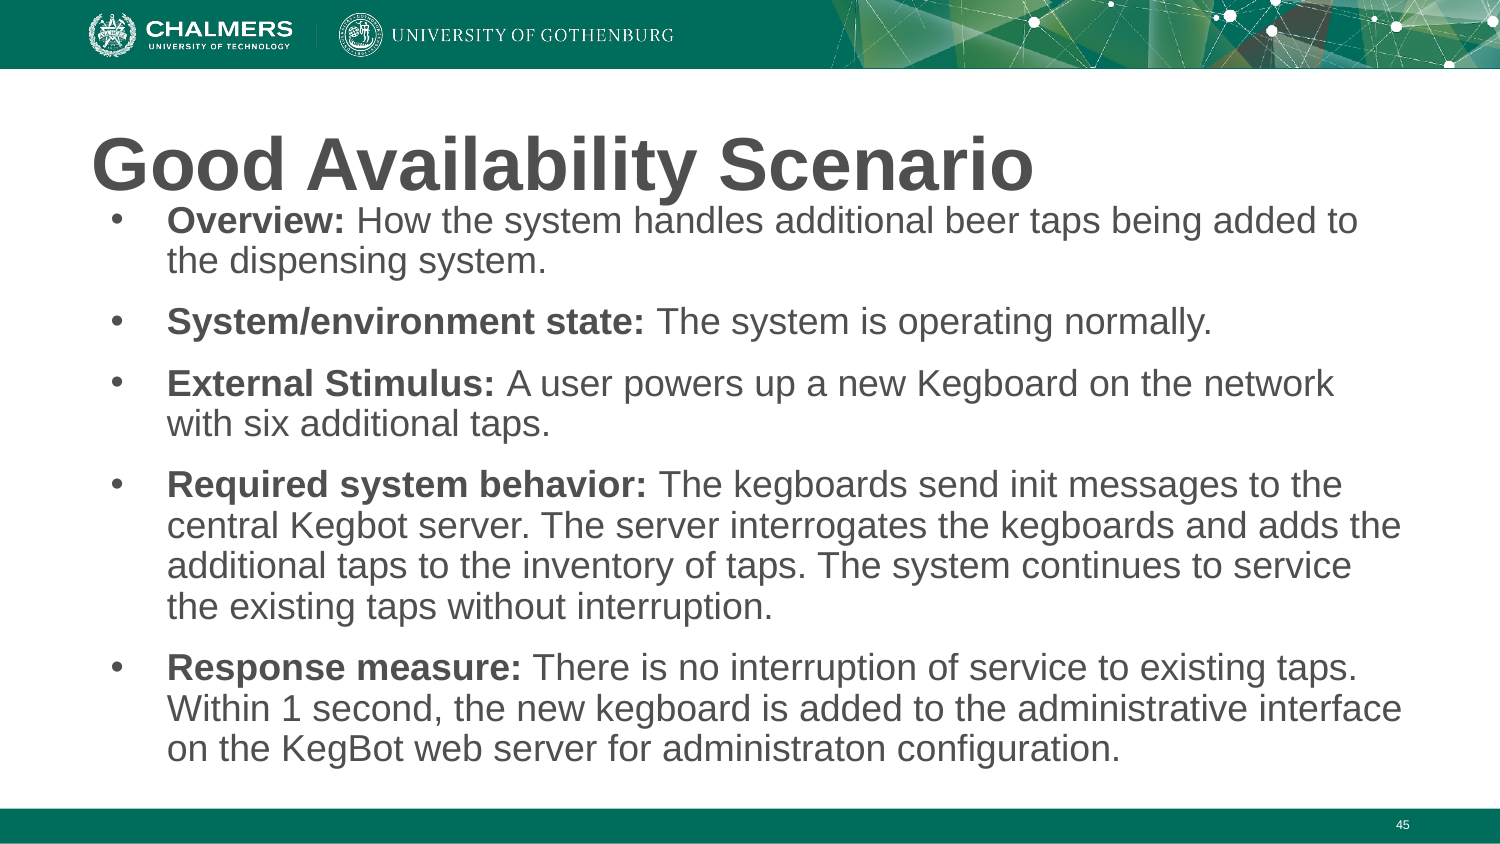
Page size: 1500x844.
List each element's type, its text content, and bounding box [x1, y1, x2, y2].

picture [64, 0, 696, 85]
list Overview: How the system handles additional beer taps being added to the dispensing system. System/environment state: The system is operating normally. External Stimulus: A user powers up a new Kegboard on the network with six additional taps. Required system behavior: The kegboards send init messages to the central Kegbot server. The server interrogates the kegboards and adds the additional taps to the inventory of taps. The system continues to service the existing taps without interruption. Response measure: There is no interruption of service to existing taps. Within 1 second, the new kegboard is added to the administrative interface on the KegBot web server for administraton configuration. [76, 193, 1426, 782]
slide_number ‹#› [1074, 809, 1425, 844]
picture [759, 0, 1500, 68]
title Good Availability Scenario [76, 100, 1425, 193]
